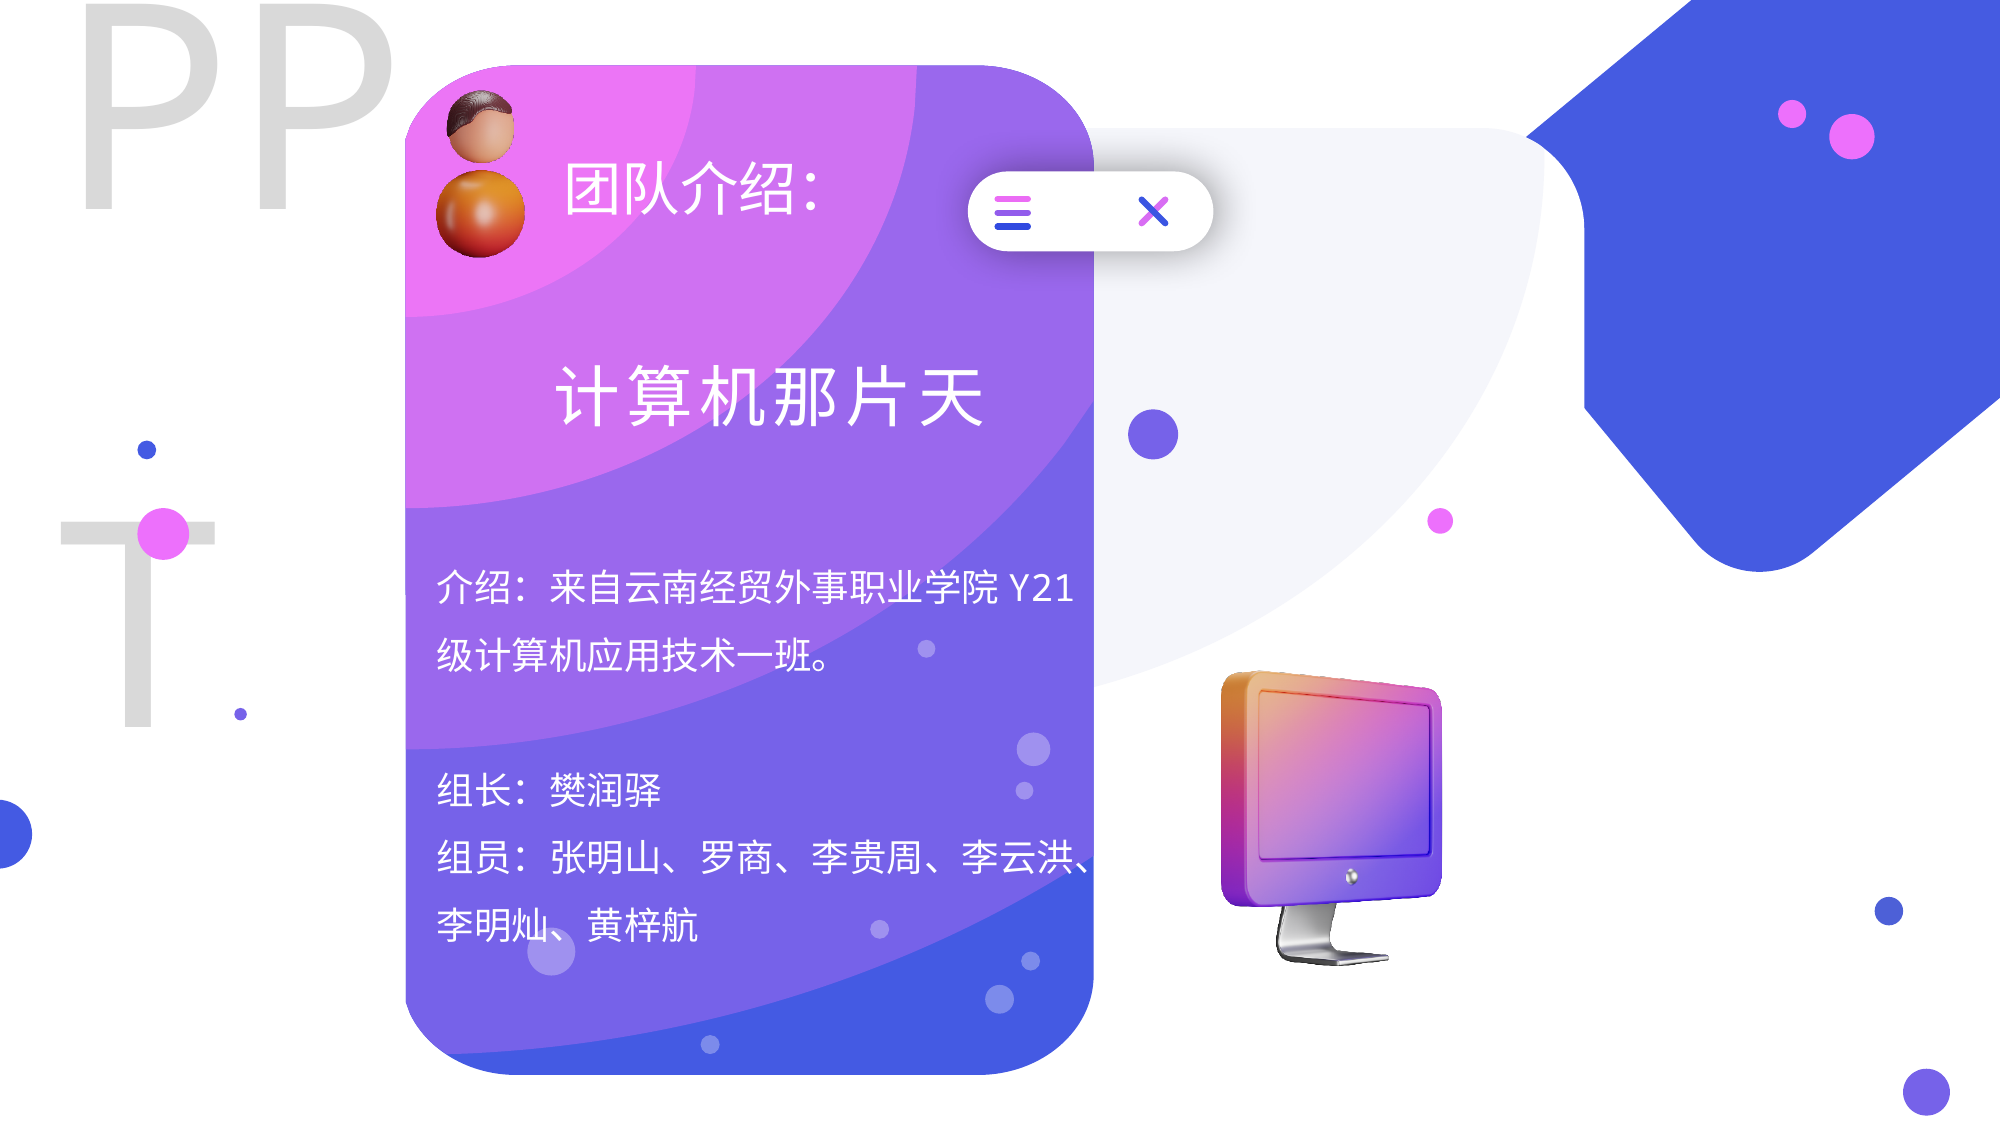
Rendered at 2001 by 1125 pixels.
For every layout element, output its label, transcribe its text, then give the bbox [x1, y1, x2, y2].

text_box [1094, 128, 1585, 1029]
text_box [1902, 1067, 1951, 1117]
text_box [136, 507, 191, 561]
picture [375, 64, 587, 277]
text_box [1873, 895, 1905, 927]
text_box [1518, 0, 2000, 472]
text_box PPT [43, 0, 429, 792]
text_box [136, 439, 158, 461]
picture [1158, 642, 1508, 991]
text_box [233, 706, 248, 722]
text_box [0, 798, 34, 870]
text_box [405, 65, 1094, 1075]
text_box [967, 171, 1214, 252]
